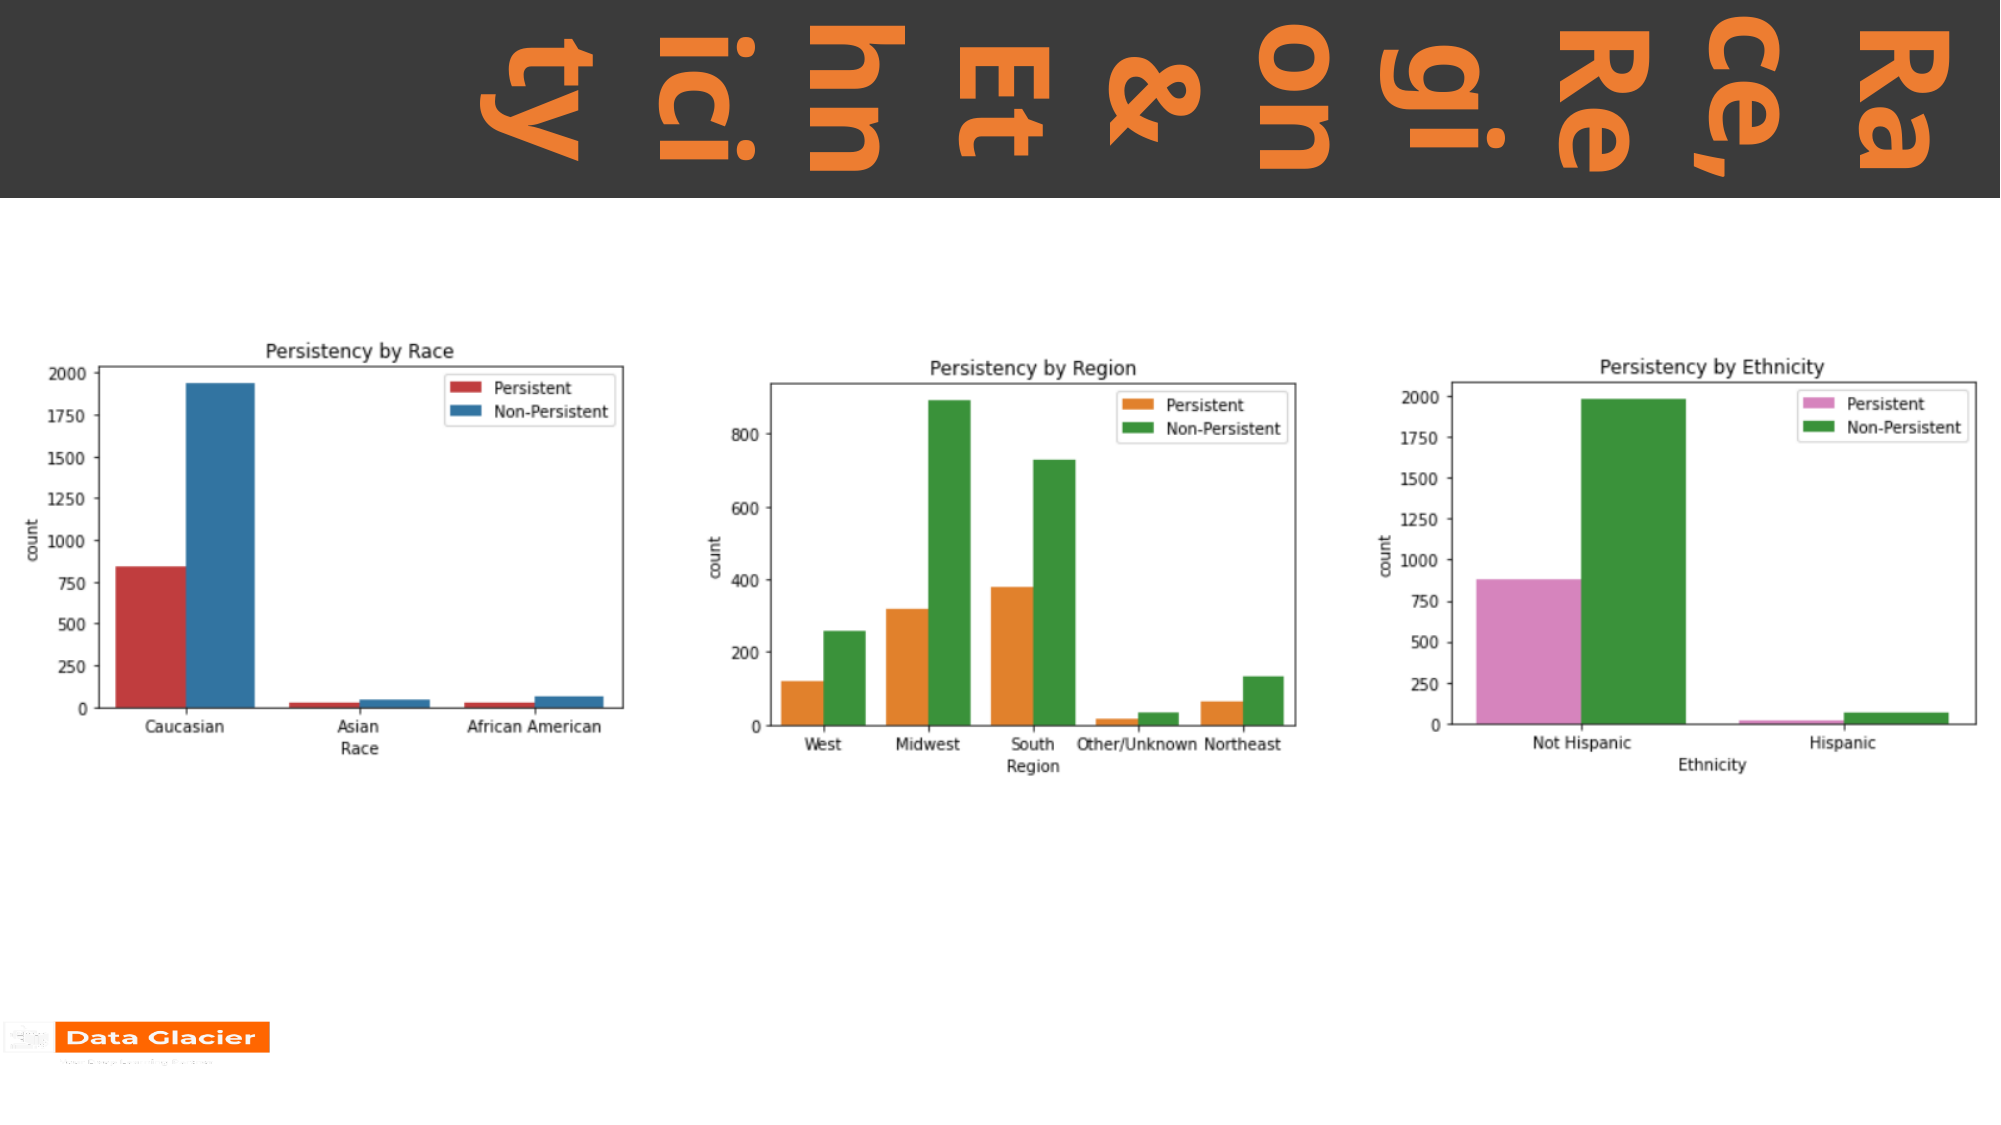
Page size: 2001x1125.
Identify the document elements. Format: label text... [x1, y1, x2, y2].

picture [18, 334, 628, 762]
picture [0, 961, 272, 1125]
picture [1372, 351, 1981, 777]
picture [698, 351, 1302, 781]
title Race, Region & Ethnicity [0, 0, 2000, 198]
